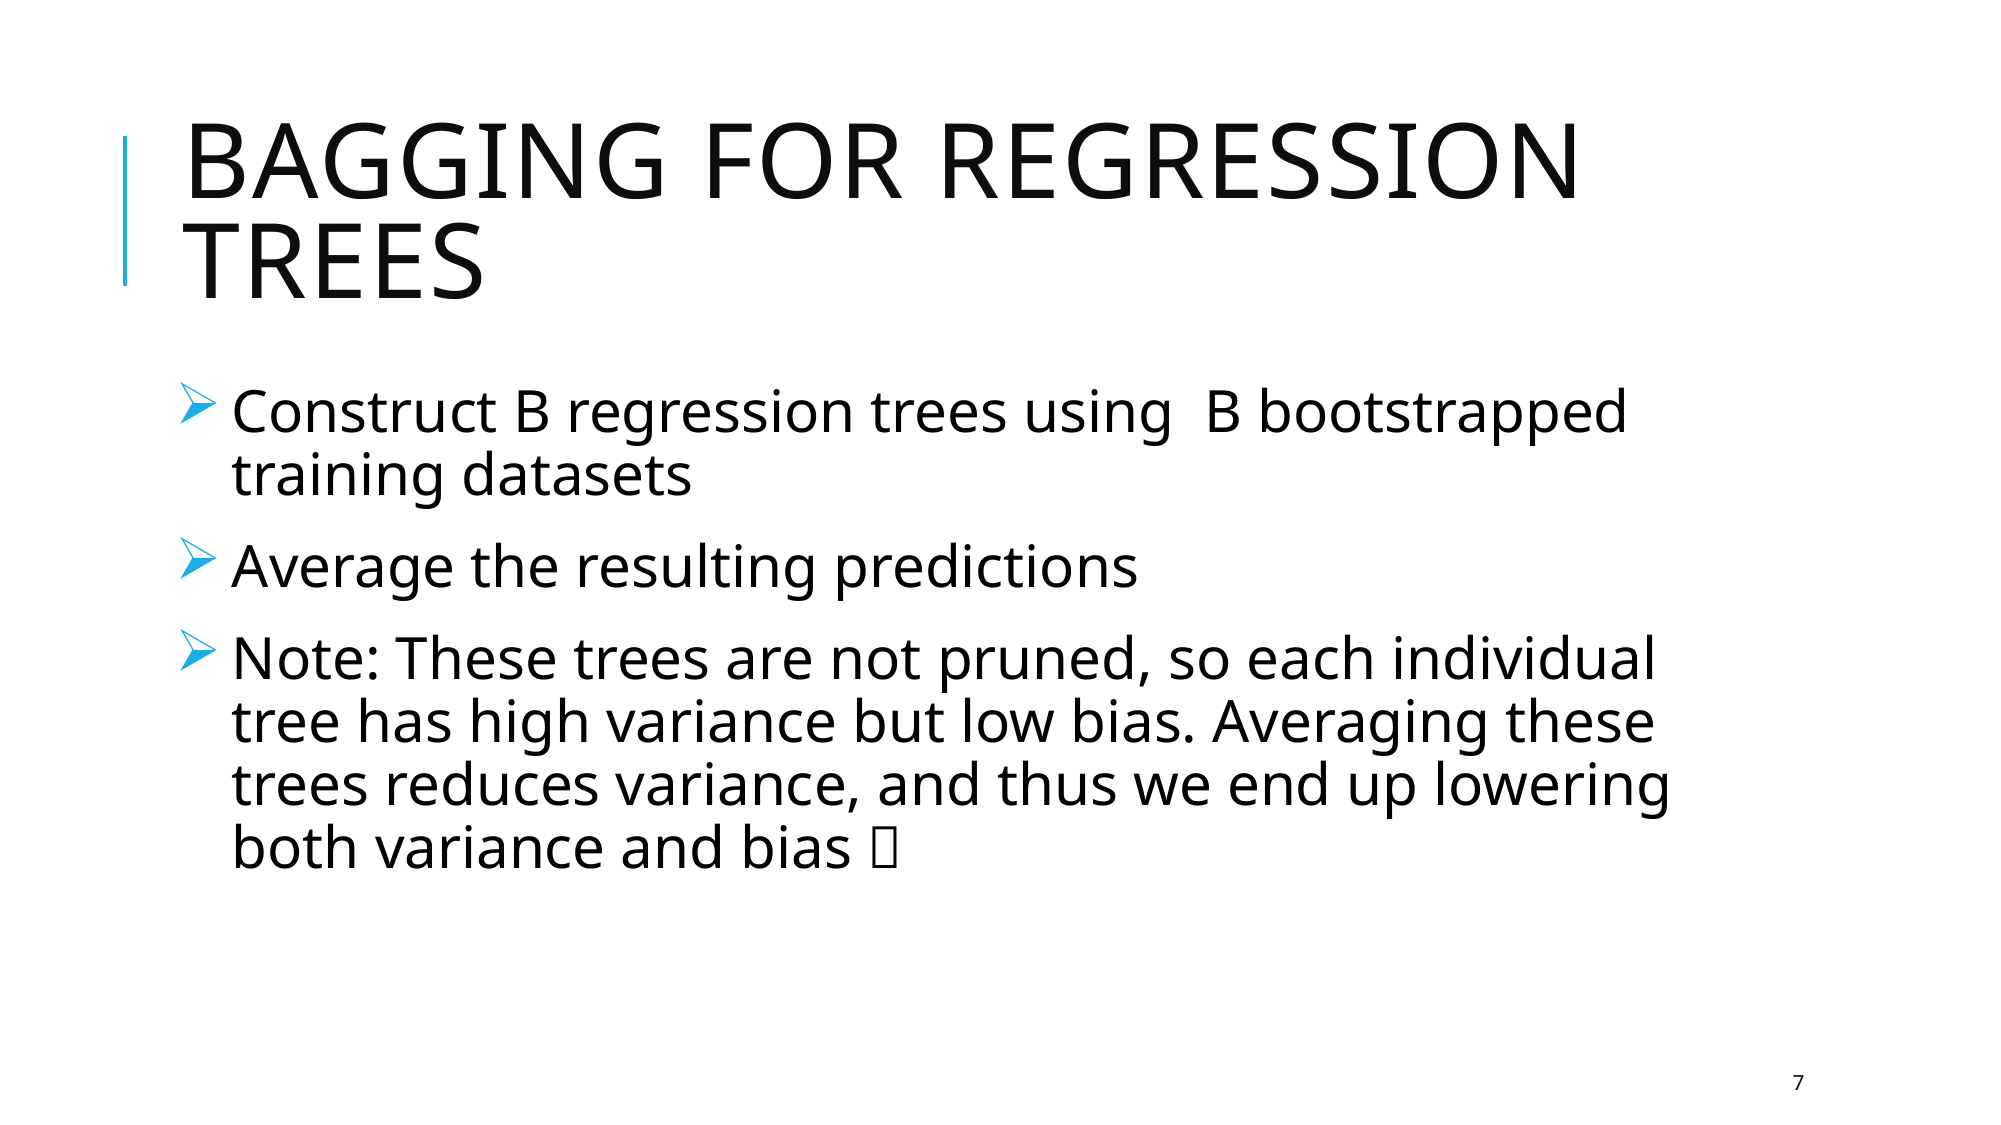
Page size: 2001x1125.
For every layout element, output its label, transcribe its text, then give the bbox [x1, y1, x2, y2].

slide_number 7 [1777, 1061, 1938, 1107]
list Construct B regression trees using B bootstrapped training datasets Average the resulting predictions Note: These trees are not pruned, so each individual tree has high variance but low bias. Averaging these trees reduces variance, and thus we end up lowering both variance and bias  [168, 375, 1763, 1035]
title Bagging for Regression Trees [168, 96, 1763, 342]
